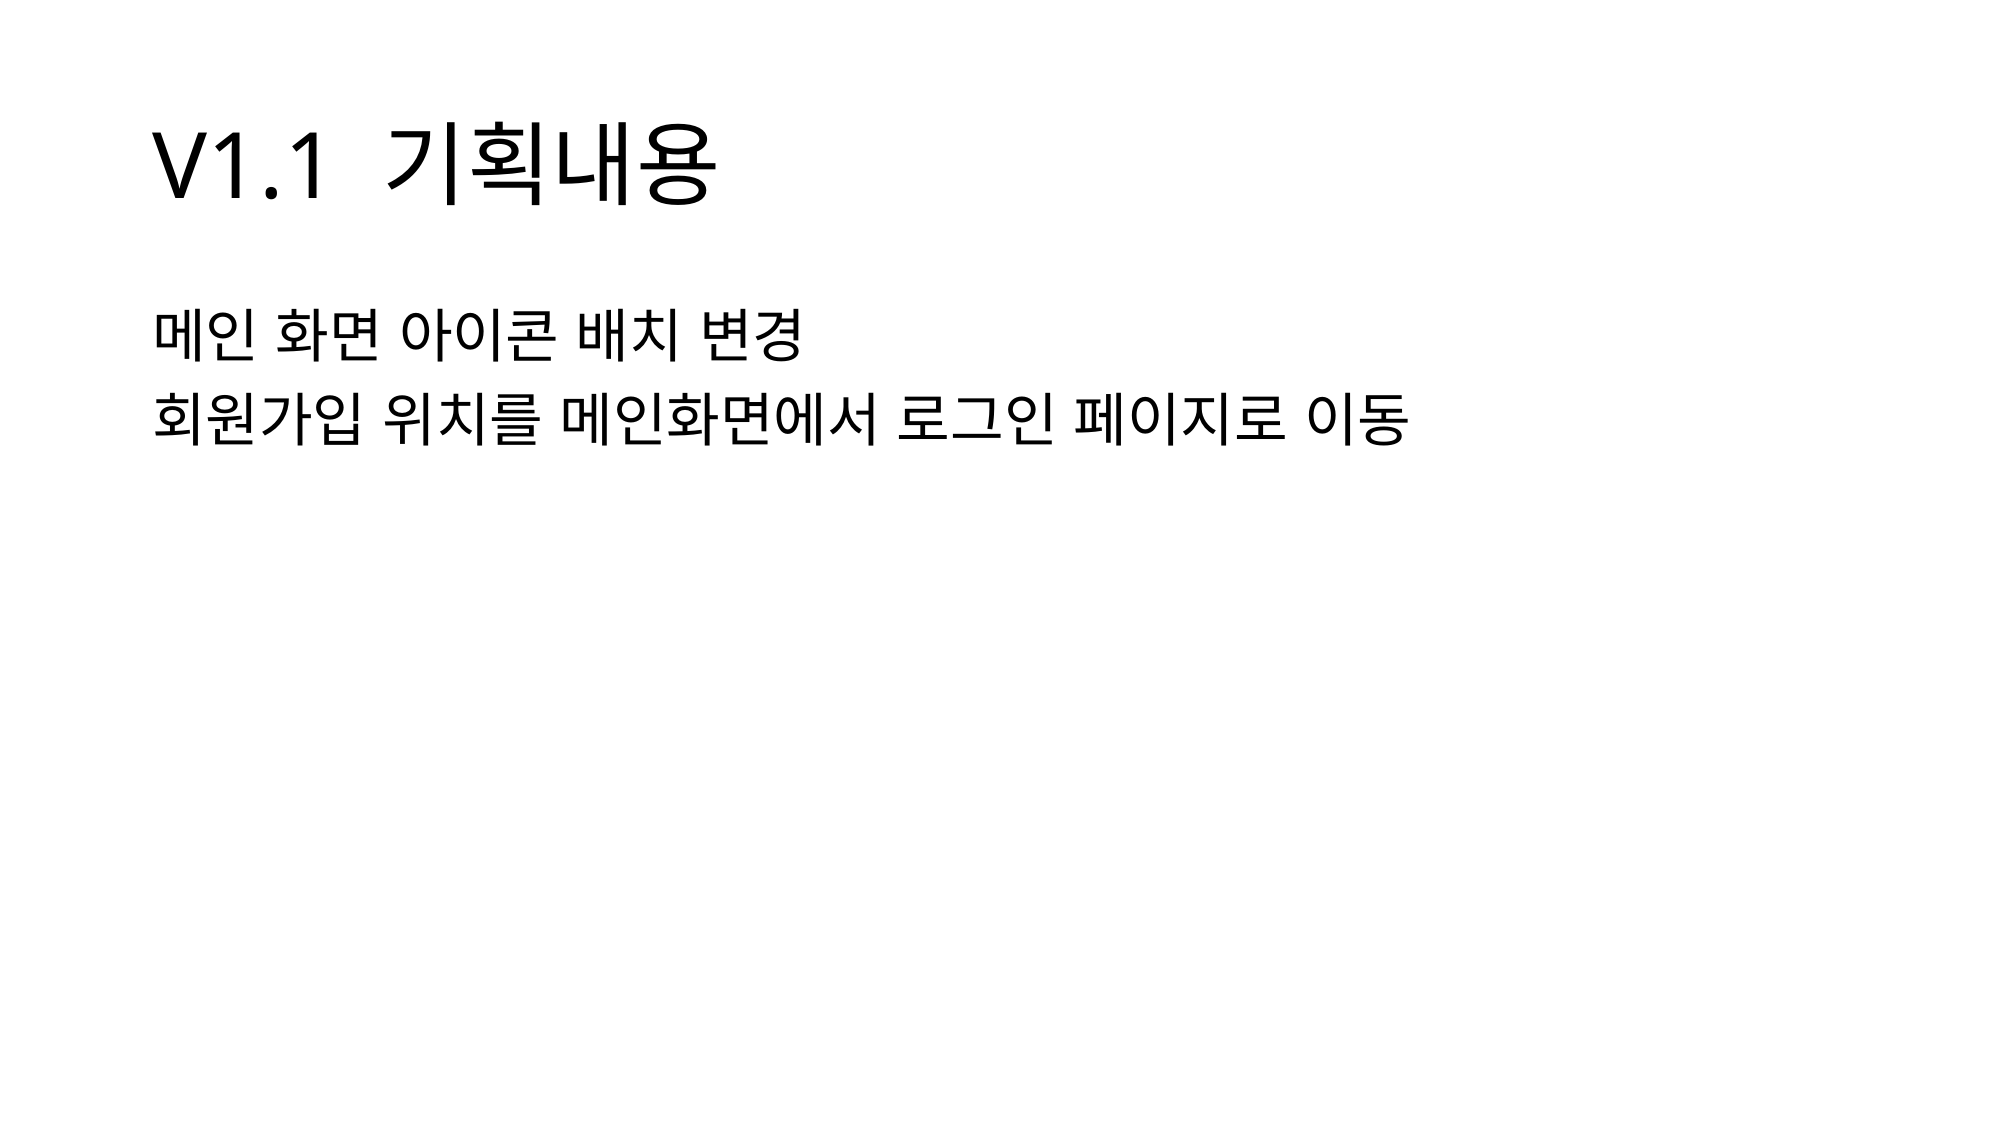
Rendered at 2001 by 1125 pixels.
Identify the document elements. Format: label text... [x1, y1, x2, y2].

list 메인 화면 아이콘 배치 변경 회원가입 위치를 메인화면에서 로그인 페이지로 이동 [137, 299, 1863, 1014]
title V1.1 기획내용 [137, 59, 1863, 278]
